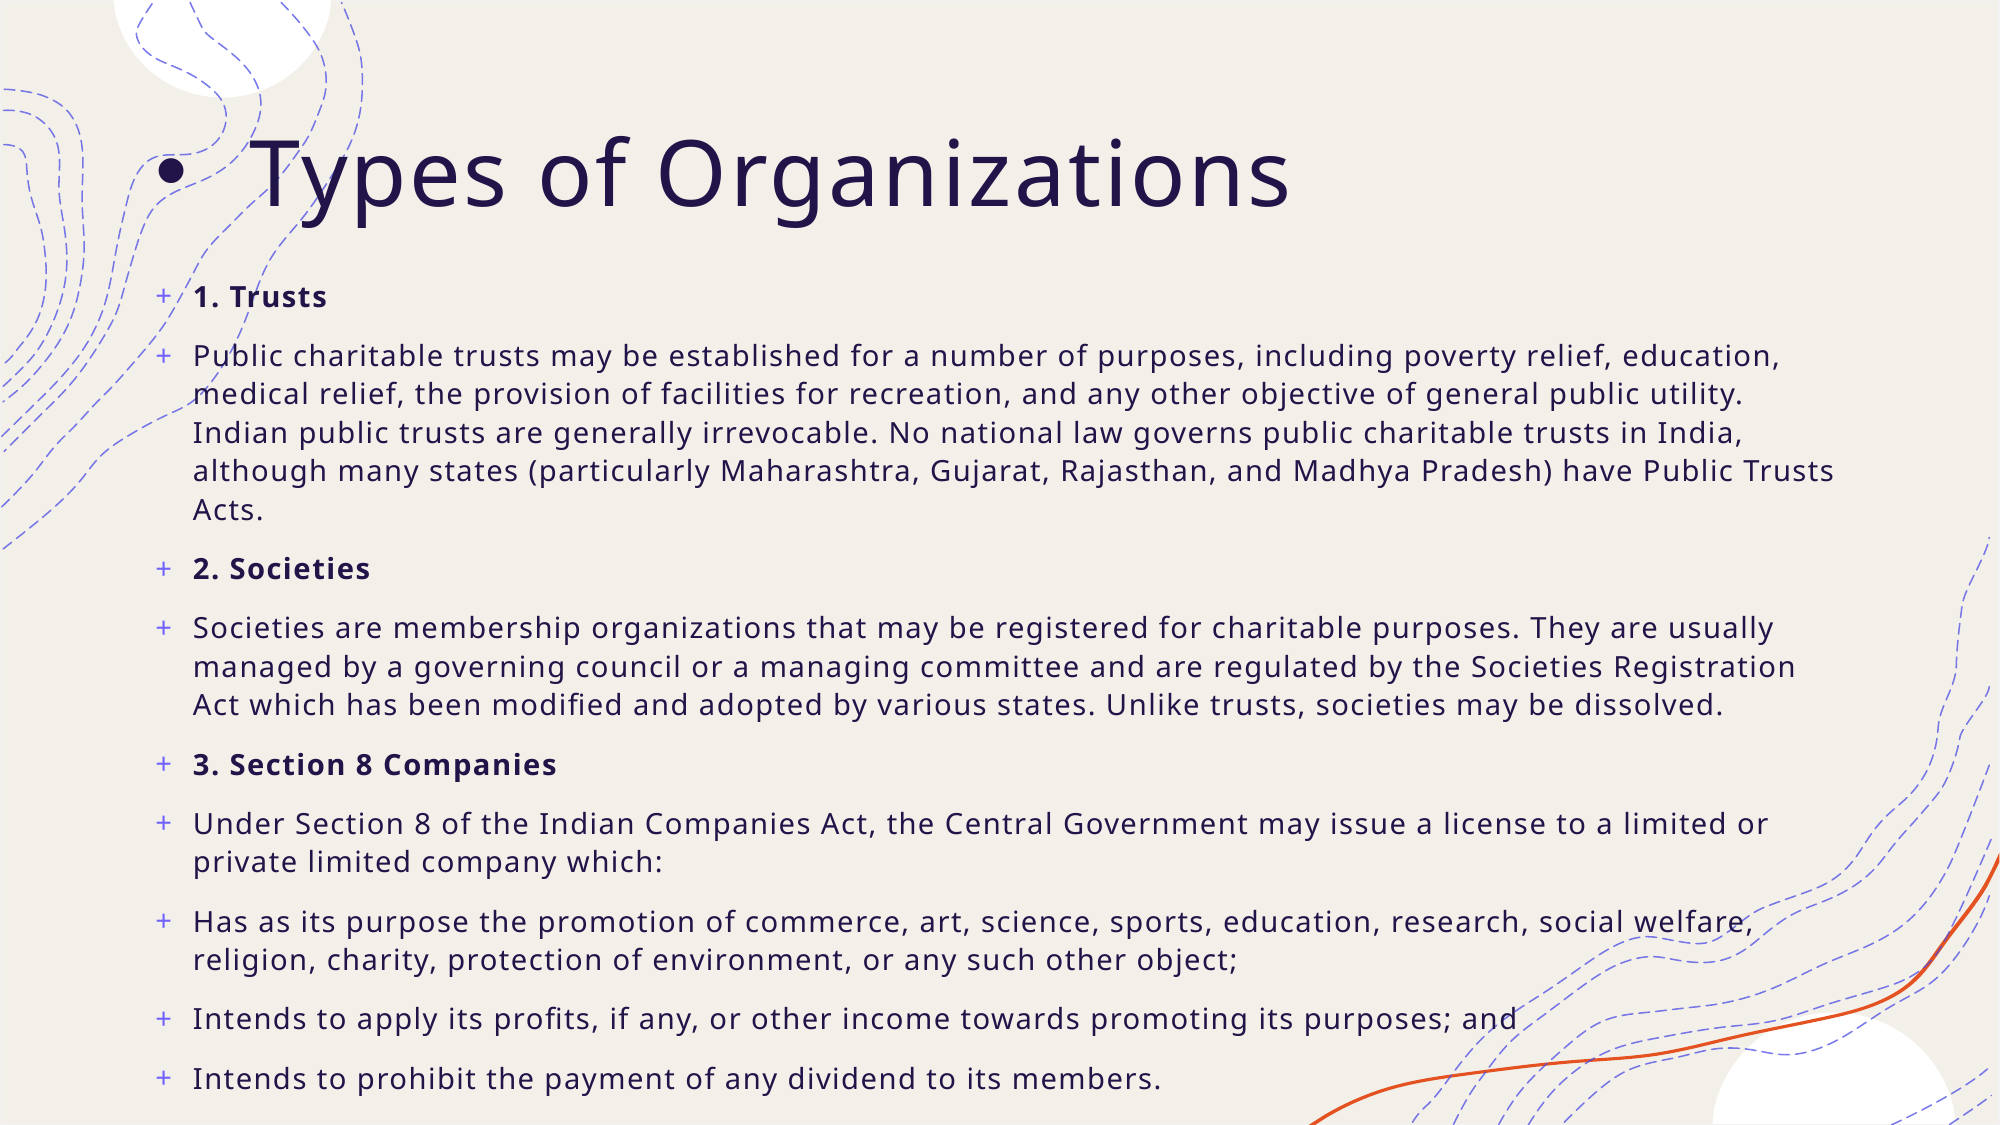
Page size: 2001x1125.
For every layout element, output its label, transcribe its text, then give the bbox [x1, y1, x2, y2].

list 1. Trusts Public charitable trusts may be established for a number of purposes, including poverty relief, education, medical relief, the provision of facilities for recreation, and any other objective of general public utility. Indian public trusts are generally irrevocable. No national law governs public charitable trusts in India, although many states (particularly Maharashtra, Gujarat, Rajasthan, and Madhya Pradesh) have Public Trusts Acts. 2. Societies Societies are membership organizations that may be registered for charitable purposes. They are usually managed by a governing council or a managing committee and are regulated by the Societies Registration Act which has been modified and adopted by various states. Unlike trusts, societies may be dissolved. 3. Section 8 Companies Under Section 8 of the Indian Companies Act, the Central Government may issue a license to a limited or private limited company which: Has as its purpose the promotion of commerce, art, science, sports, education, research, social welfare, religion, charity, protection of environment, or any such other object; Intends to apply its profits, if any, or other income towards promoting its purposes; and Intends to prohibit the payment of any dividend to its members. [137, 256, 1863, 1087]
title Types of Organizations [137, 59, 1863, 256]
